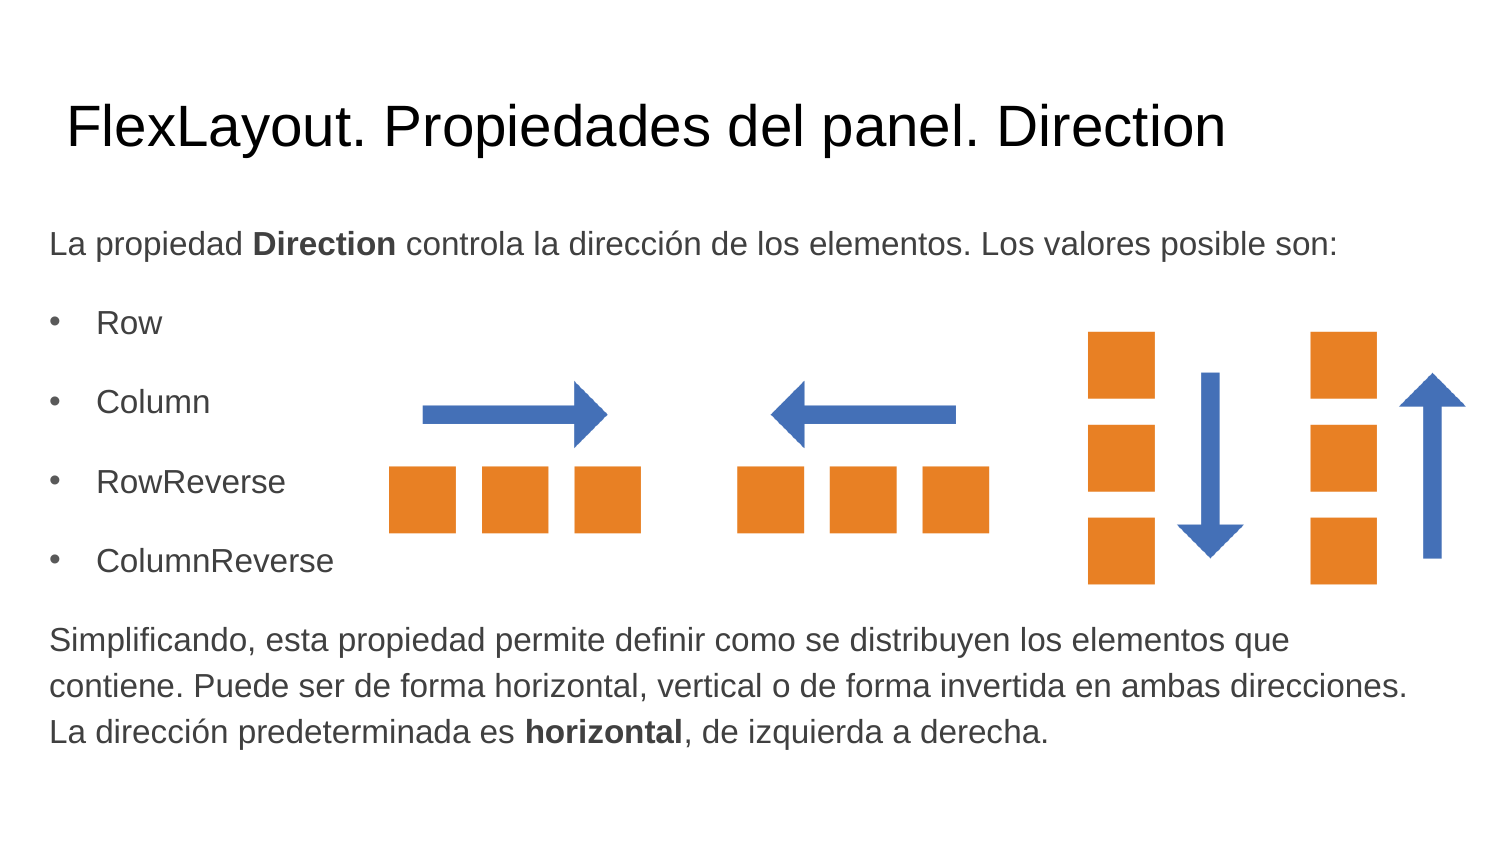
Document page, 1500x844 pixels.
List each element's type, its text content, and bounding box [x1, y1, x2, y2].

picture [389, 274, 1467, 598]
list La propiedad Direction controla la dirección de los elementos. Los valores posible son: Row Column RowReverse ColumnReverse Simplificando, esta propiedad permite definir como se distribuyen los elementos que contiene. Puede ser de forma horizontal, vertical o de forma invertida en ambas direcciones. La dirección predeterminada es horizontal, de izquierda a derecha. [34, 201, 1449, 808]
title FlexLayout. Propiedades del panel. Direction [51, 72, 1449, 167]
